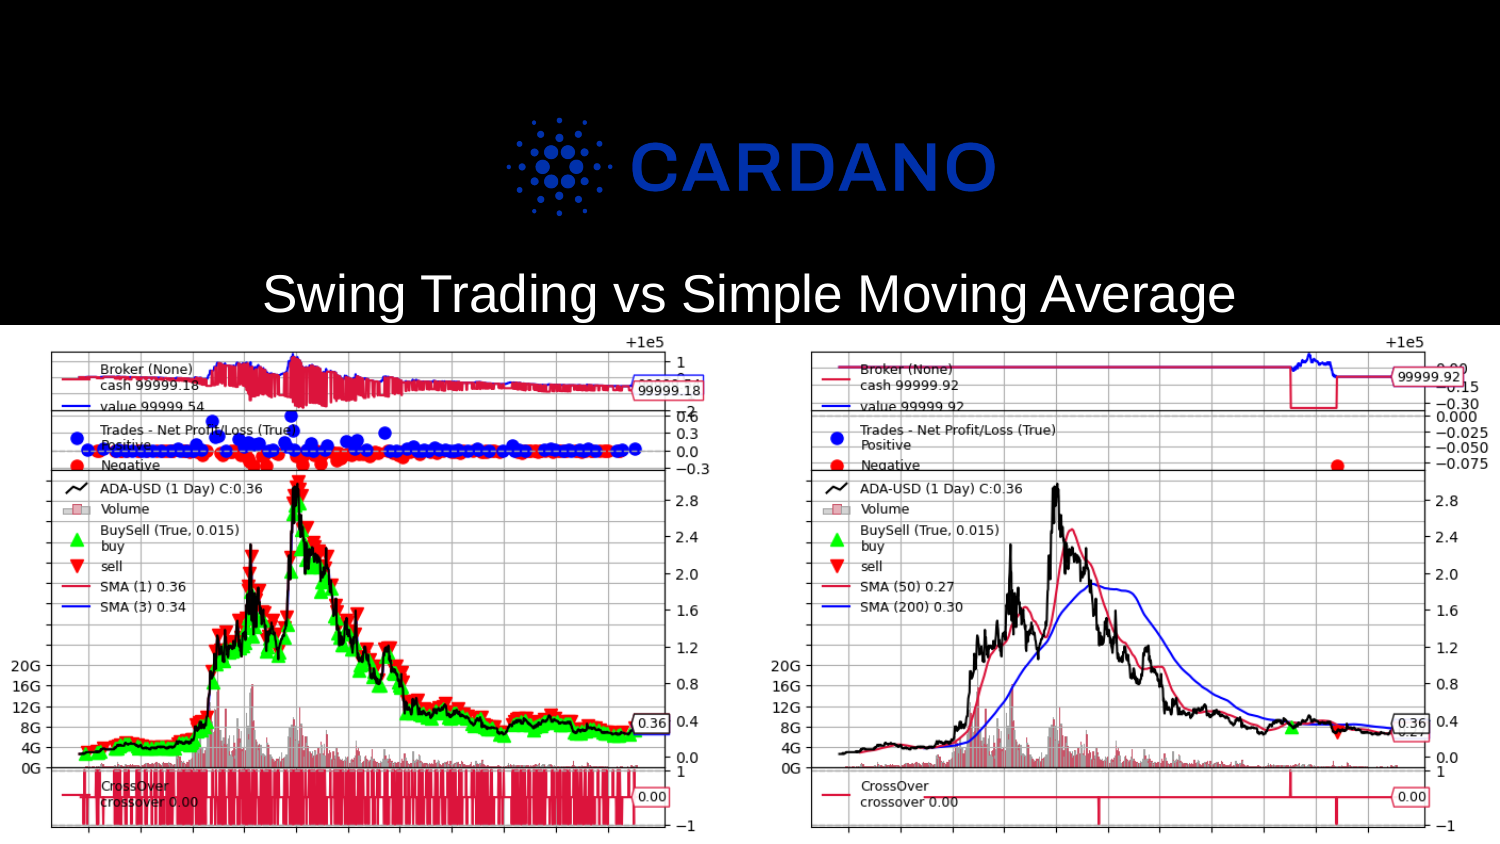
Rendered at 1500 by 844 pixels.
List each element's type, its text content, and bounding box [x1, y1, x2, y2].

title Swing Trading vs Simple Moving Average [51, 244, 485, 323]
picture [487, 19, 1013, 316]
title Swing Trading vs Simple Moving Average [1013, 244, 1449, 323]
picture [0, 325, 1500, 844]
